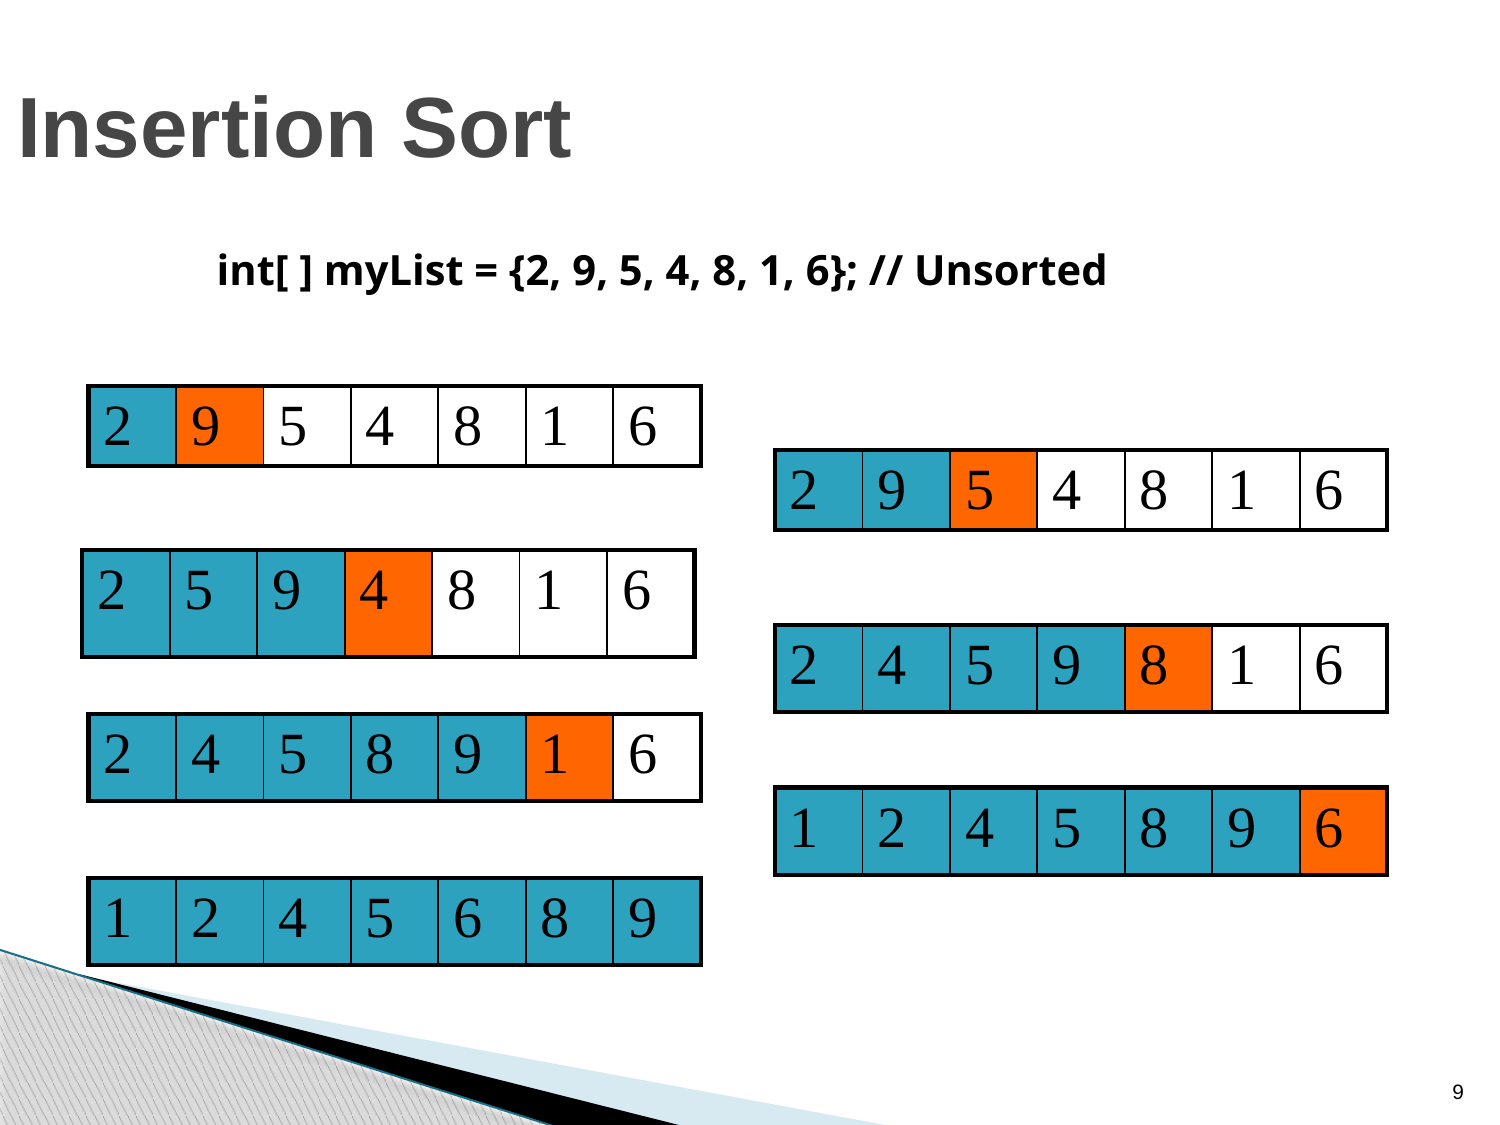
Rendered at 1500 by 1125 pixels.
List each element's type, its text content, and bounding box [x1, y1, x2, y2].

table_header 9 [439, 716, 525, 799]
table_header 9 [177, 388, 263, 464]
table_header 6 [1301, 627, 1385, 710]
table_header 1 [527, 388, 612, 464]
slide_number 9 [1418, 1051, 1479, 1112]
table_header 9 [863, 452, 949, 528]
table_header 4 [264, 880, 350, 963]
table_header 6 [1301, 790, 1385, 873]
table_header 9 [1213, 790, 1299, 873]
table_header 6 [614, 388, 699, 464]
table_header 4 [951, 790, 1036, 873]
table_header 6 [439, 880, 525, 963]
table_header 5 [1038, 790, 1124, 873]
title Insertion Sort [2, 29, 1353, 217]
table_header 6 [614, 716, 699, 799]
table_header 8 [352, 716, 437, 799]
table_header 2 [777, 452, 862, 528]
table_header 5 [264, 716, 350, 799]
table_header 6 [1301, 452, 1385, 528]
table_header 5 [352, 880, 437, 963]
table_header 4 [346, 552, 431, 655]
table_header 2 [91, 716, 175, 799]
table_header 5 [264, 388, 350, 464]
table_header 1 [520, 552, 606, 655]
table_header 8 [433, 552, 519, 655]
table_header 1 [91, 880, 175, 963]
table_header 4 [1038, 452, 1124, 528]
table_header 5 [951, 452, 1036, 528]
table_header 1 [777, 790, 862, 873]
table_header 8 [1126, 627, 1211, 710]
table_header 2 [777, 627, 862, 710]
table_header 6 [608, 552, 692, 655]
table_header 2 [177, 880, 263, 963]
table_header 4 [863, 627, 949, 710]
table_header 8 [527, 880, 612, 963]
list int[ ] myList = {2, 9, 5, 4, 8, 1, 6}; // Unsorted [201, 241, 1387, 317]
table_header 2 [863, 790, 949, 873]
table_header 8 [1126, 790, 1211, 873]
table_header 8 [439, 388, 525, 464]
table_header 1 [527, 716, 612, 799]
table_header 9 [1038, 627, 1124, 710]
table_header 5 [171, 552, 256, 655]
table_header 5 [951, 627, 1036, 710]
table_header 1 [1213, 627, 1299, 710]
table_header 2 [84, 552, 169, 655]
table_header 8 [1126, 452, 1211, 528]
table_header 9 [258, 552, 344, 655]
table_header 1 [1213, 452, 1299, 528]
table_header 4 [352, 388, 437, 464]
table_header 2 [91, 388, 175, 464]
table_header 4 [177, 716, 263, 799]
table_header 9 [614, 880, 699, 963]
